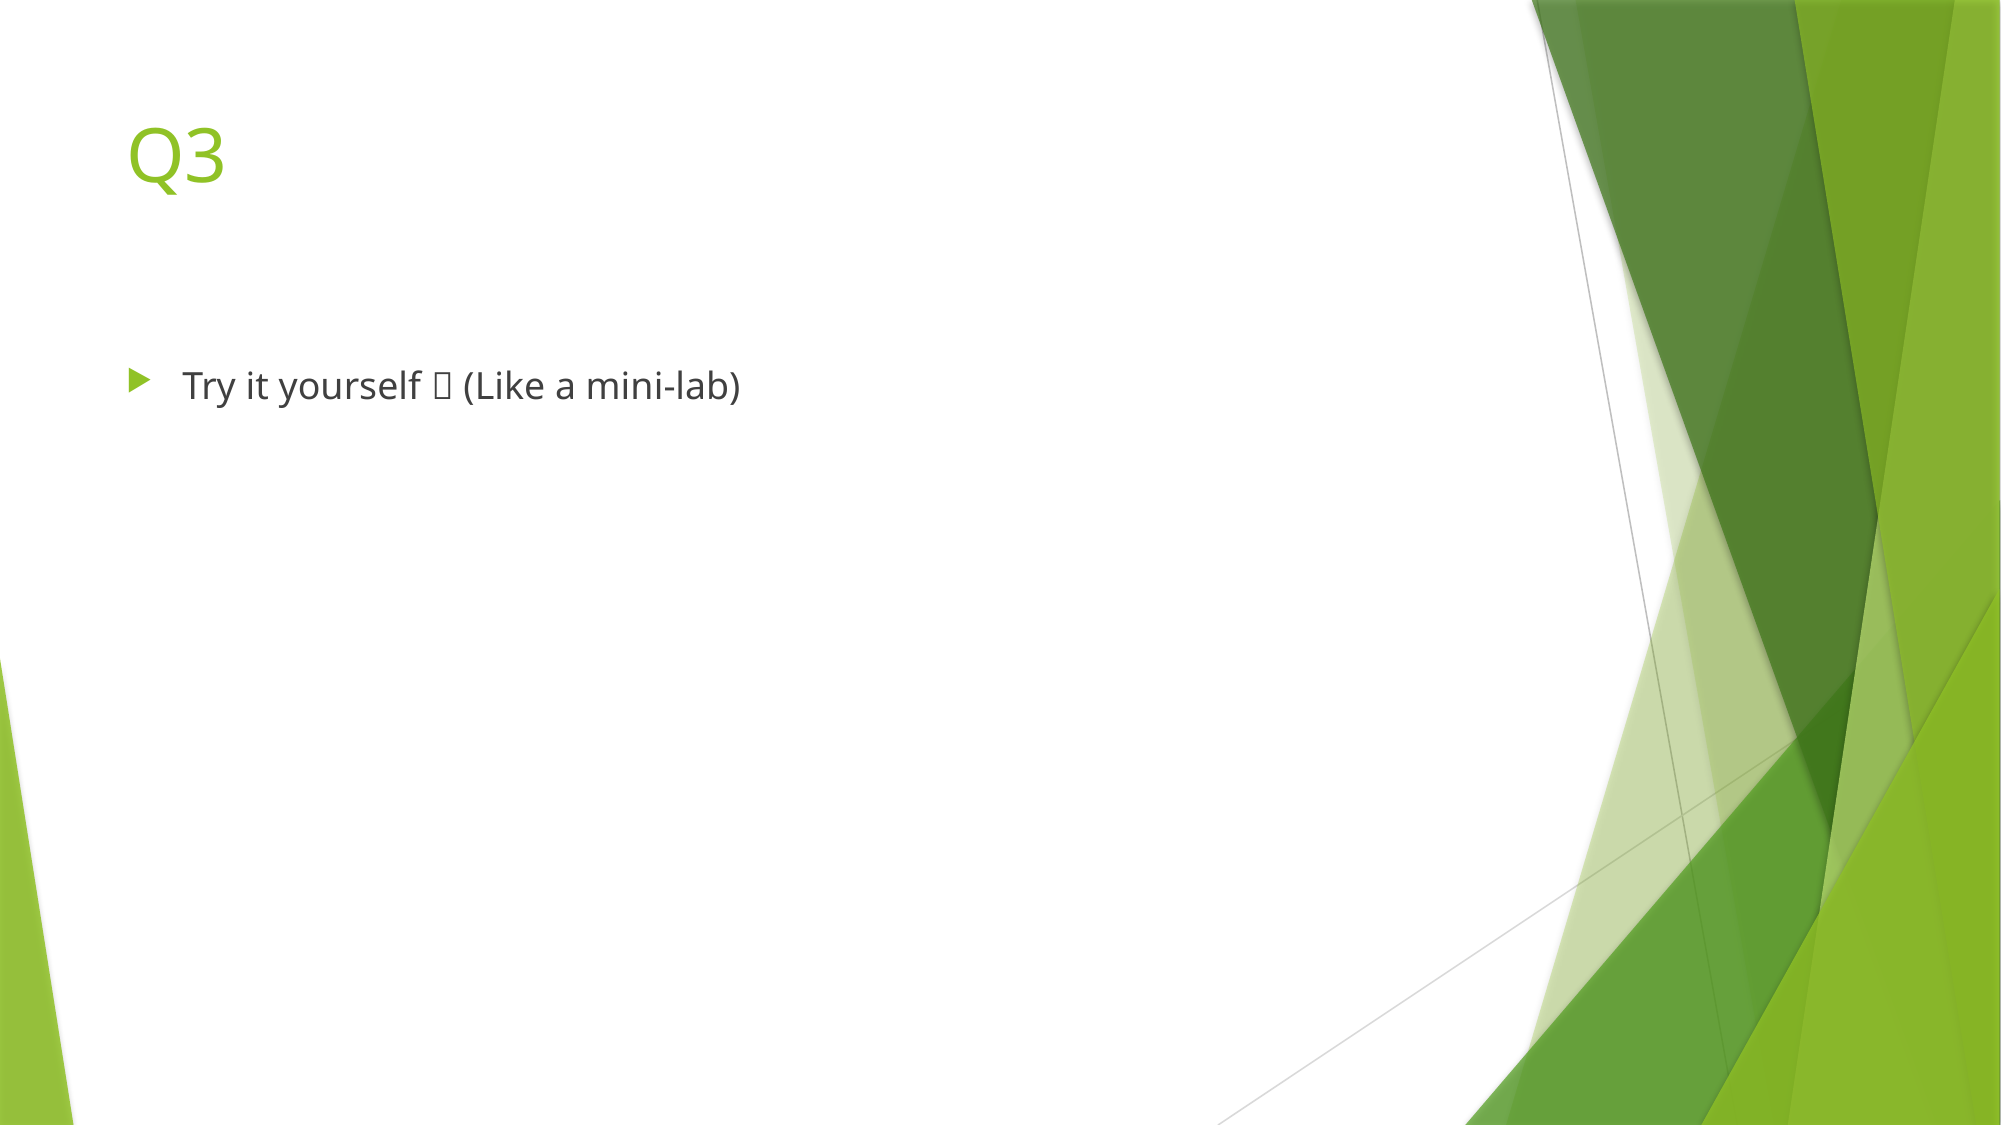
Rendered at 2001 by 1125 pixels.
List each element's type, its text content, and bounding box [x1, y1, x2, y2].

list Try it yourself  (Like a mini-lab) [111, 354, 1522, 992]
title Q3 [111, 99, 1522, 317]
